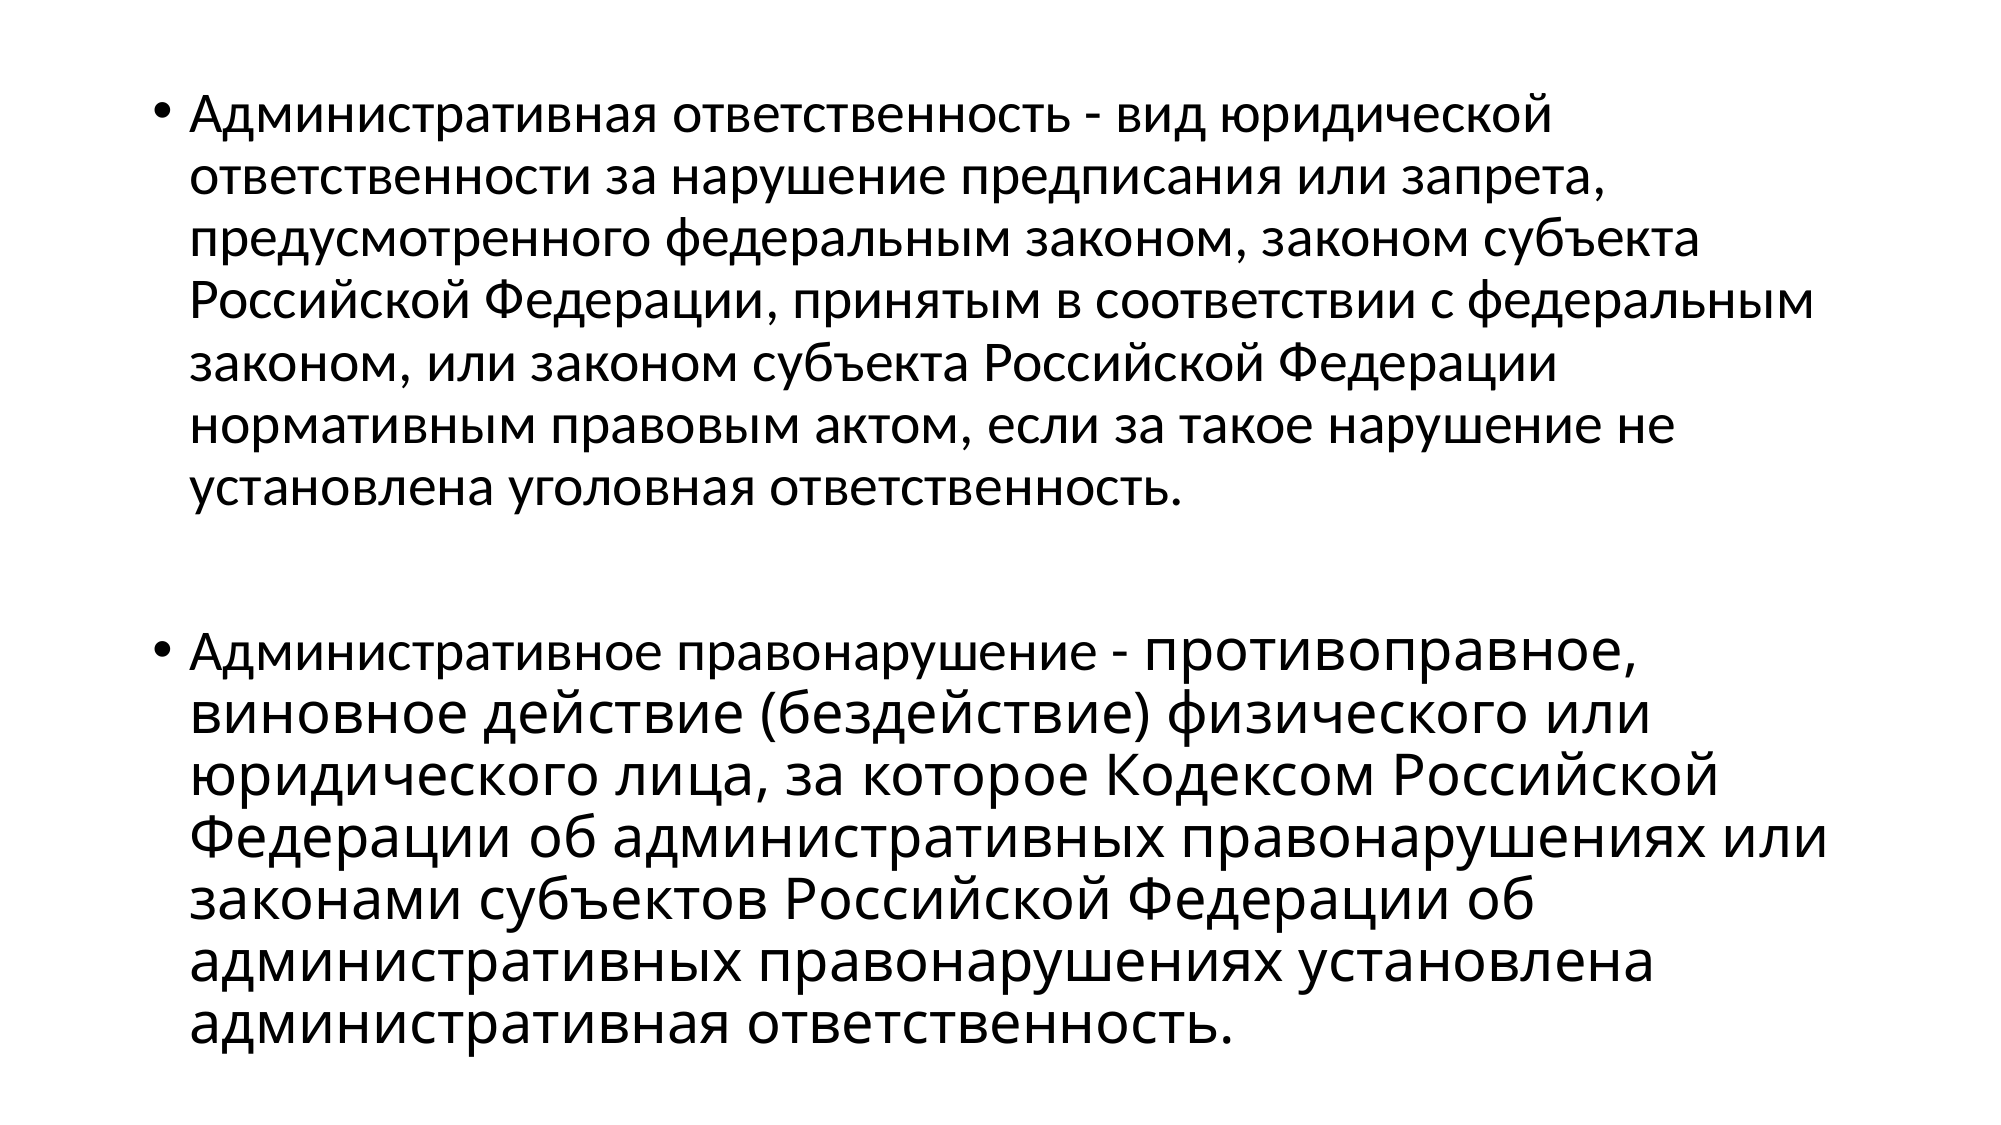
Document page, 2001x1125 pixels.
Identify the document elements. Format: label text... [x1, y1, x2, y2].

list Административная ответственность - вид юридической ответственности за нарушение предписания или запрета, предусмотренного федеральным законом, законом субъекта Российской Федерации, принятым в соответствии с федеральным законом, или законом субъекта Российской Федерации нормативным правовым актом, если за такое нарушение не установлена уголовная ответственность. Административное правонарушение - противоправное, виновное действие (бездействие) физического или юридического лица, за которое Кодексом Российской Федерации об административных правонарушениях или законами субъектов Российской Федерации об административных правонарушениях установлена административная ответственность. [137, 75, 1863, 1066]
